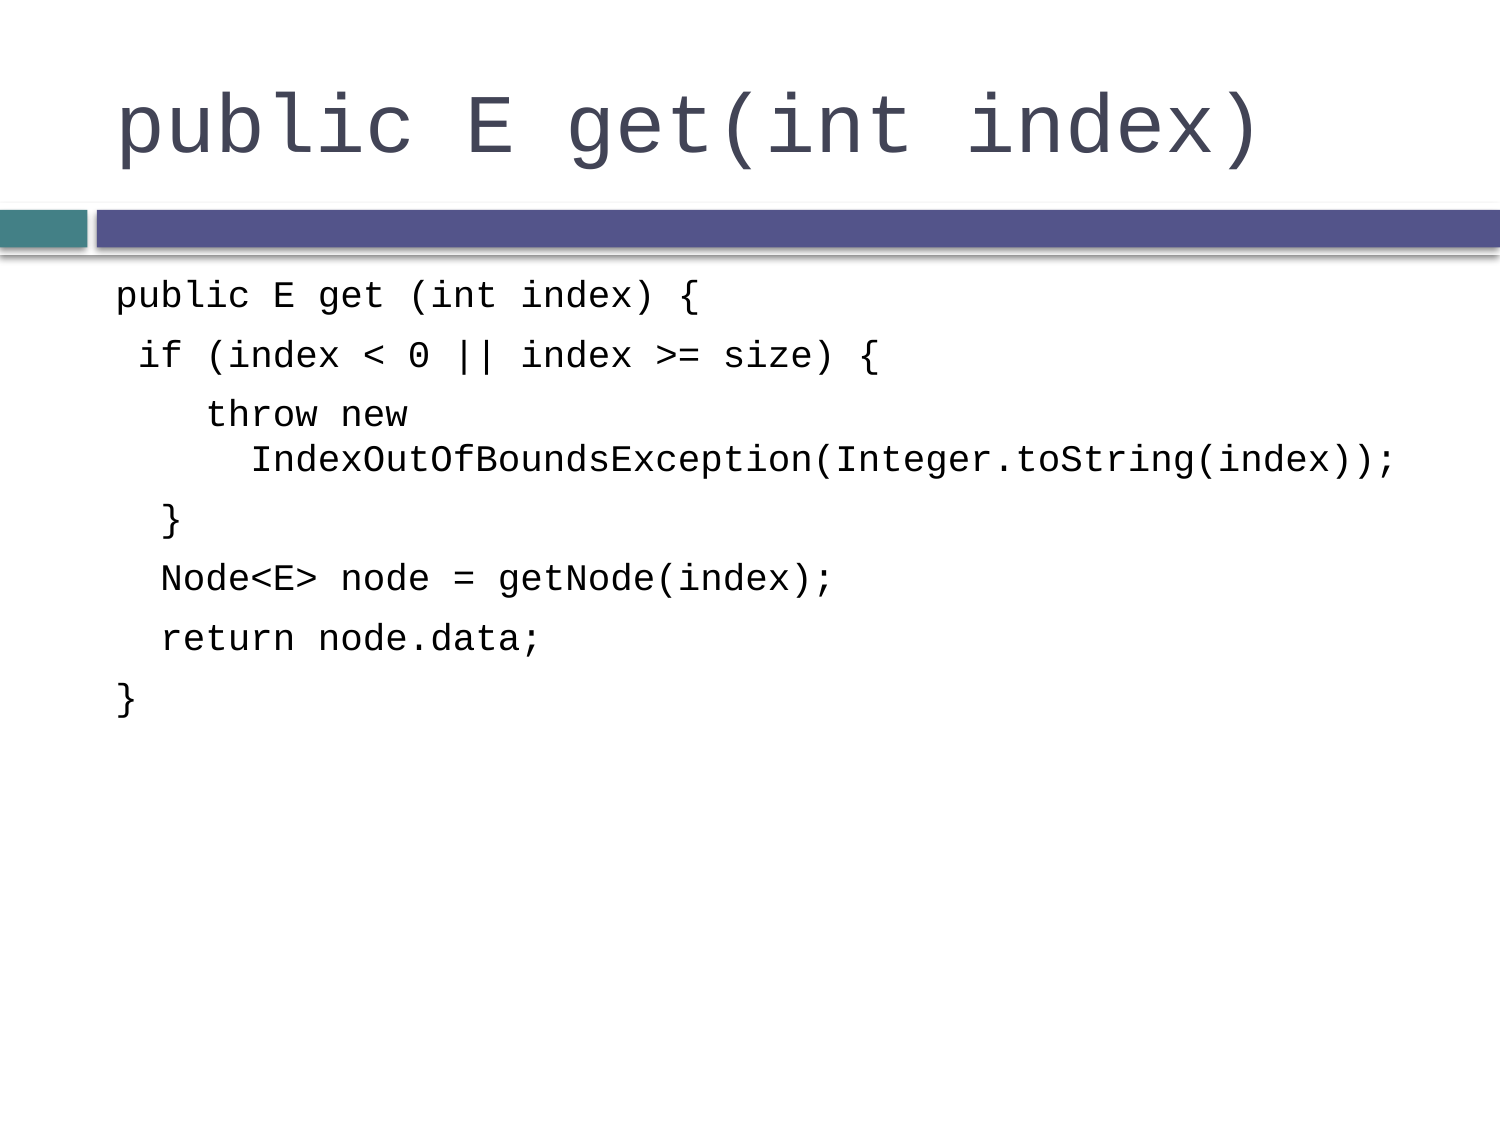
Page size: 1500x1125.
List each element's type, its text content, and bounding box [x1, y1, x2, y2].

list public E get (int index) { if (index < 0 || index >= size) { throw new IndexOutOfBoundsException(Integer.toString(index)); } Node<E> node = getNode(index); return node.data; } [100, 262, 1439, 1001]
title public E get(int index) [100, 37, 1439, 201]
